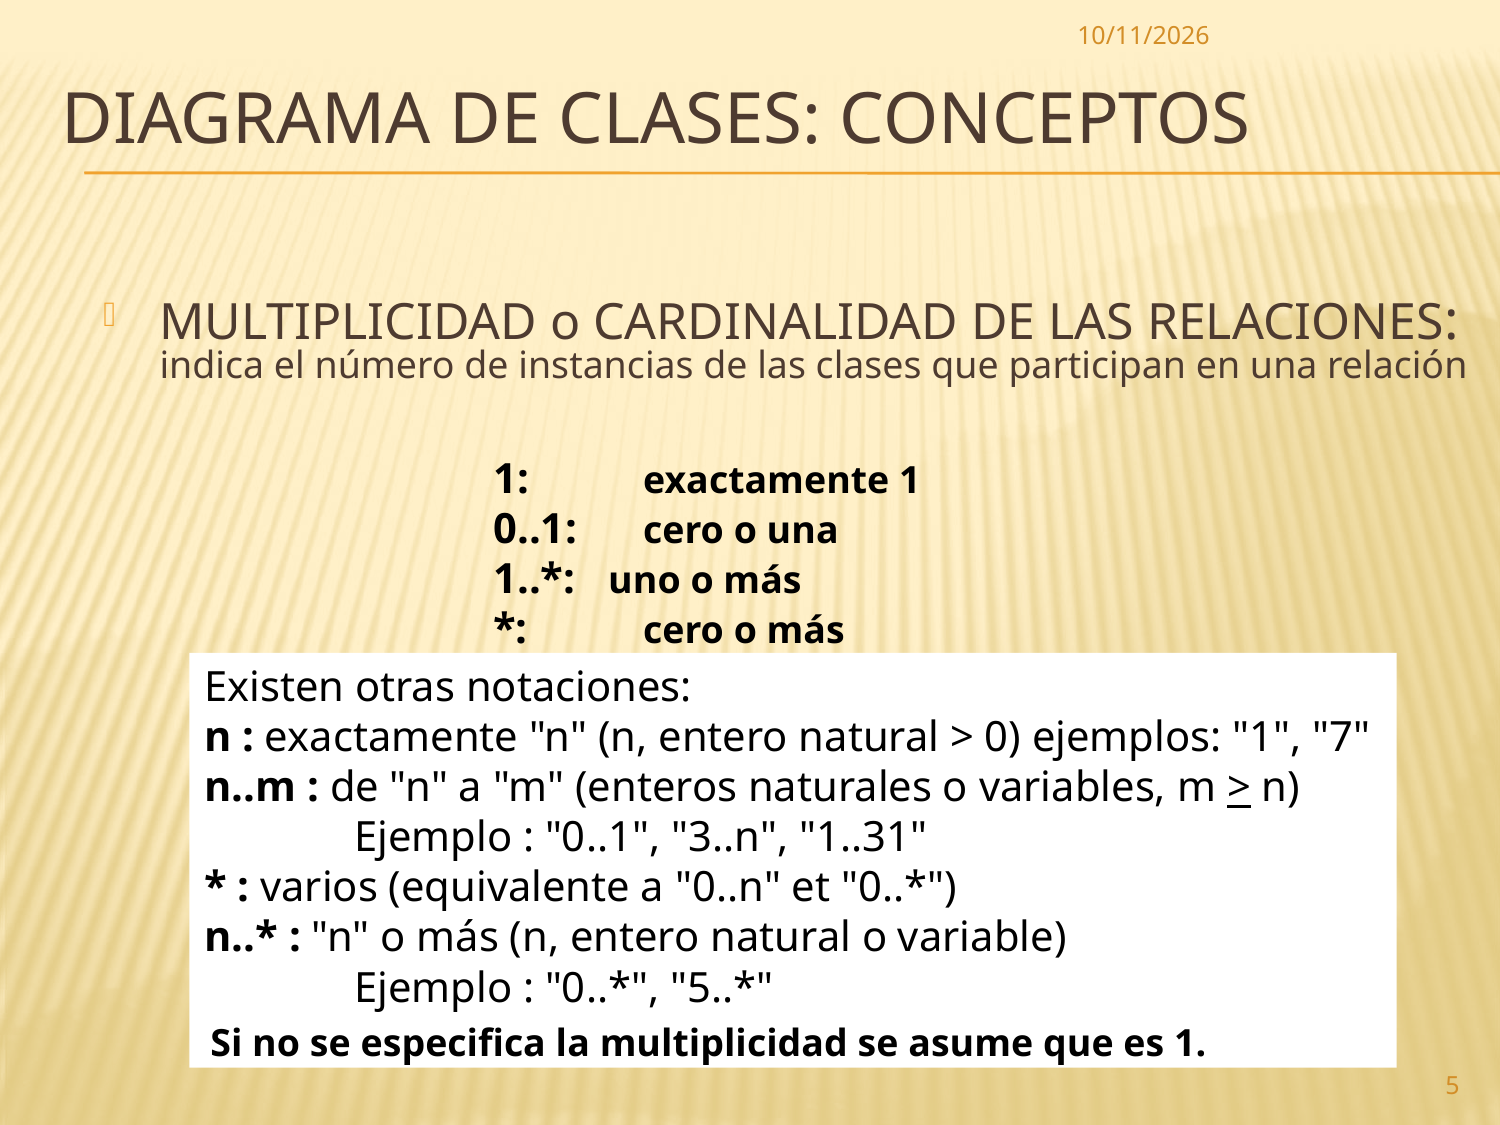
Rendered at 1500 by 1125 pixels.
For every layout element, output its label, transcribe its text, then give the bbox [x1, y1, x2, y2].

list MULTIPLICIDAD o CARDINALIDAD DE LAS RELACIONES: indica el número de instancias de las clases que participan en una relación [88, 290, 1500, 457]
text_box Si no se especifica la multiplicidad se asume que es 1. [195, 1011, 1223, 1072]
text_box Existen otras notaciones: n : exactamente "n" (n, entero natural > 0) ejemplos: "1", "7" n..m : de "n" a "m" (enteros naturales o variables, m > n) Ejemplo : "0..1", "3..n", "1..31" * : varios (equivalente a "0..n" et "0..*") n..* : "n" o más (n, entero natural o variable) Ejemplo : "0..*", "5..*" [189, 652, 1397, 1068]
text_box 1: exactamente 1 0..1: cero o una 1..*: uno o más *: cero o más [478, 444, 1069, 652]
slide_number 5 [1350, 1061, 1475, 1103]
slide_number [1062, 12, 1475, 60]
title diagrama de clases: conceptos [46, 46, 1472, 185]
